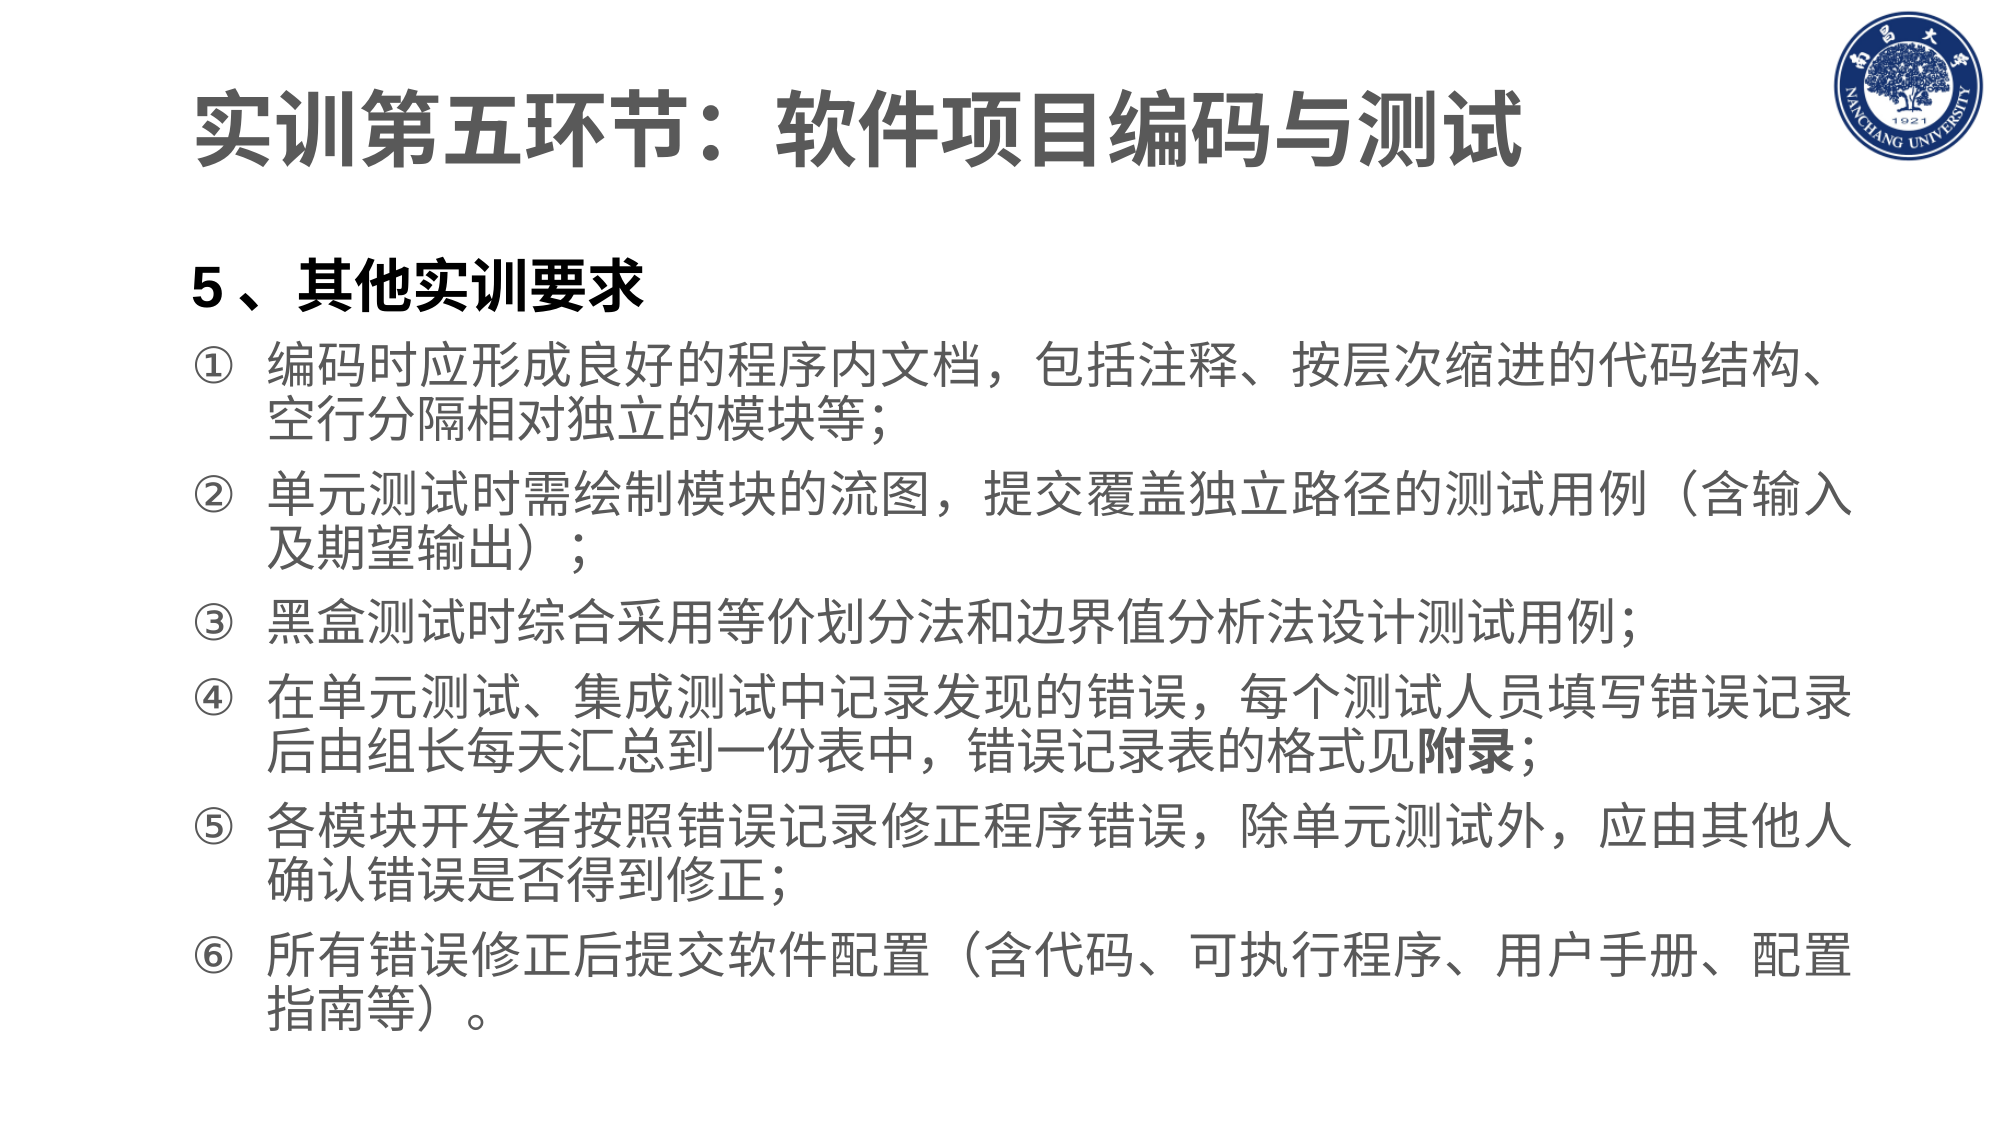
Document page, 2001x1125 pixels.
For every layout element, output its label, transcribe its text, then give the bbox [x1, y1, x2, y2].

text_box 5、其他实训要求 编码时应形成良好的程序内文档，包括注释、按层次缩进的代码结构、空行分隔相对独立的模块等； 单元测试时需绘制模块的流图，提交覆盖独立路径的测试用例（含输入及期望输出）； 黑盒测试时综合采用等价划分法和边界值分析法设计测试用例； 在单元测试、集成测试中记录发现的错误，每个测试人员填写错误记录后由组长每天汇总到一份表中，错误记录表的格式见附录； 各模块开发者按照错误记录修正程序错误，除单元测试外，应由其他人确认错误是否得到修正； 所有错误修正后提交软件配置（含代码、可执行程序、用户手册、配置指南等）。 [176, 241, 1868, 1046]
picture [1829, 4, 1992, 167]
text_box 实训第五环节：软件项目编码与测试 [176, 34, 1824, 201]
